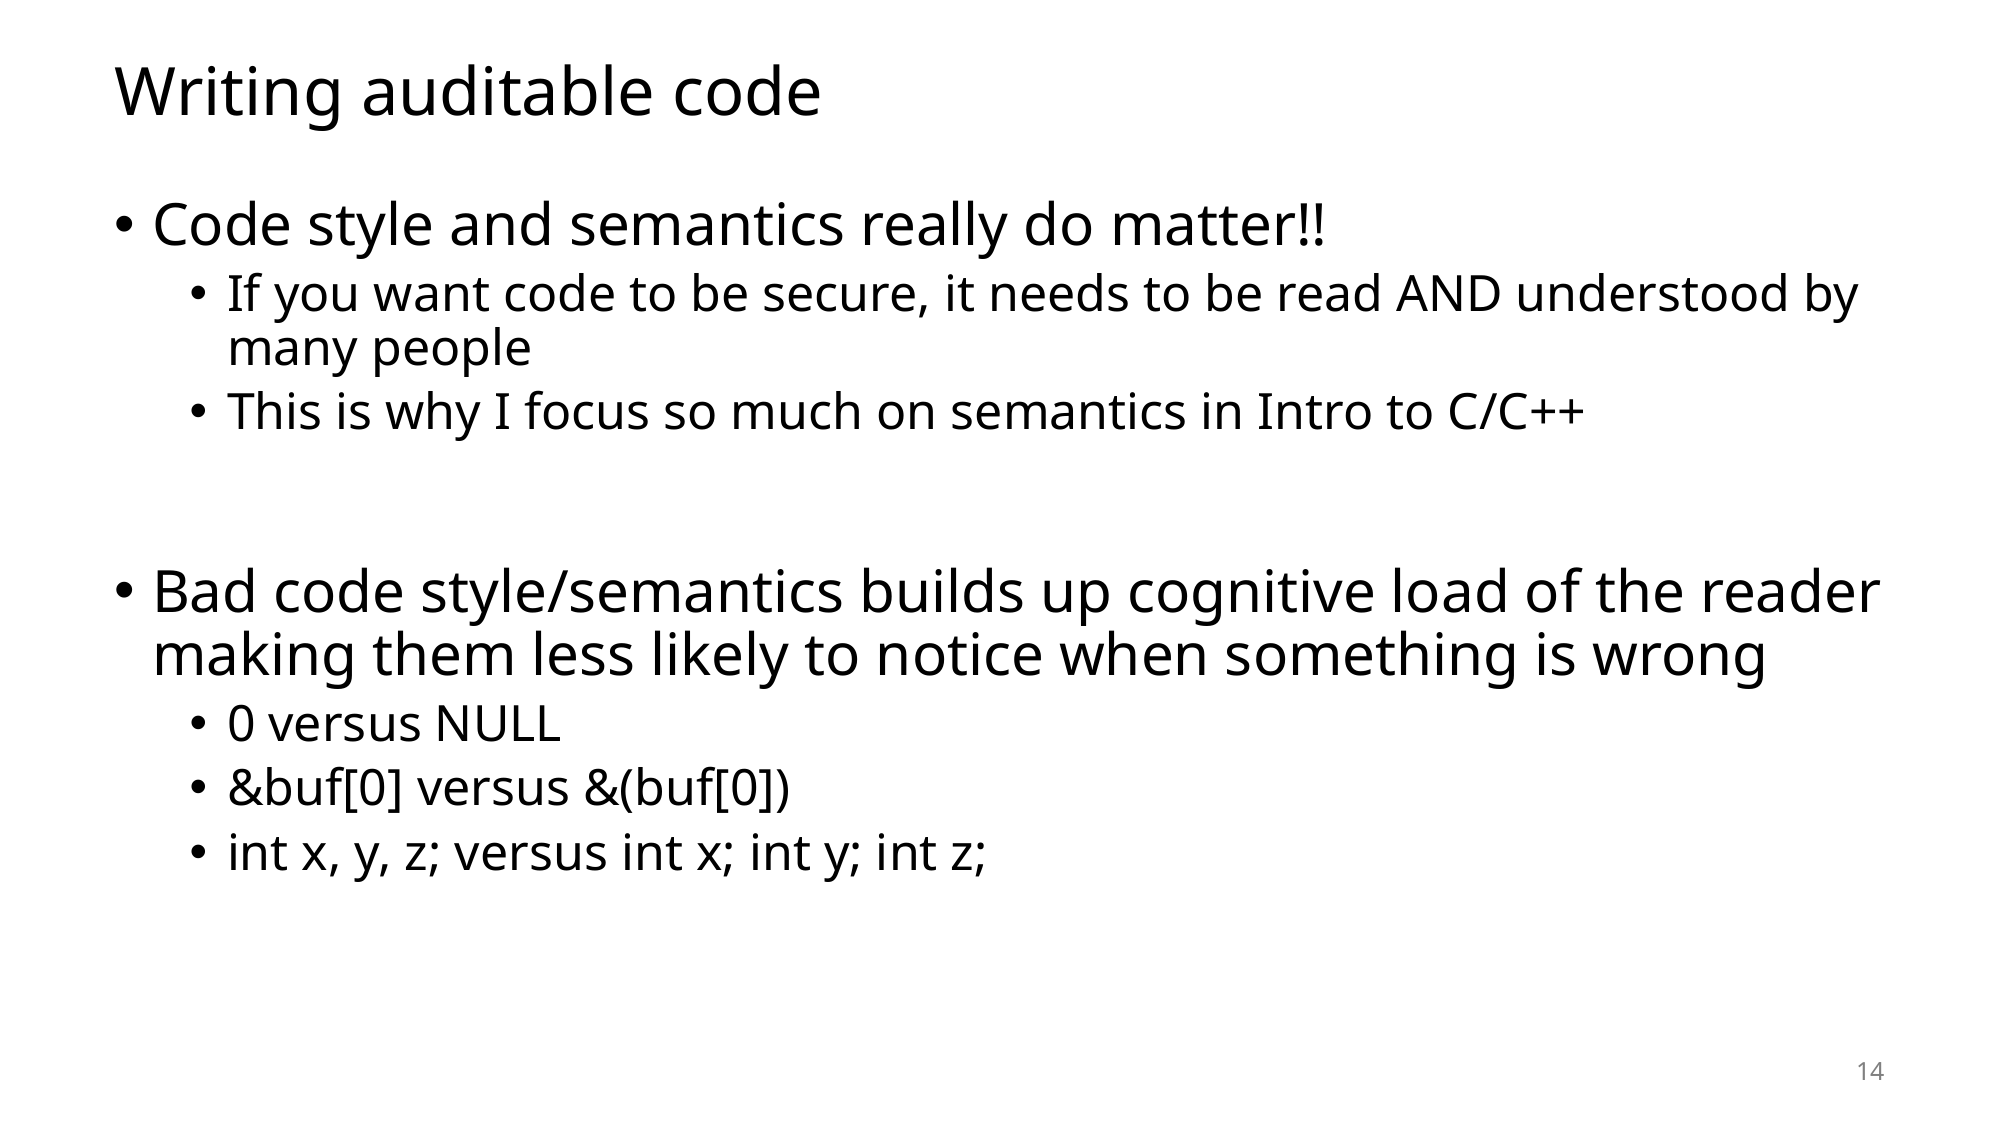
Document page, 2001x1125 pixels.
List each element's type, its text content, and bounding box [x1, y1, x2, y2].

title Writing auditable code [99, 37, 1900, 150]
list Code style and semantics really do matter!! If you want code to be secure, it needs to be read AND understood by many people This is why I focus so much on semantics in Intro to C/C++ Bad code style/semantics builds up cognitive load of the reader making them less likely to notice when something is wrong 0 versus NULL &buf[0] versus &(buf[0]) int x, y, z; versus int x; int y; int z; [99, 187, 1900, 1013]
slide_number 14 [1749, 1042, 1900, 1103]
